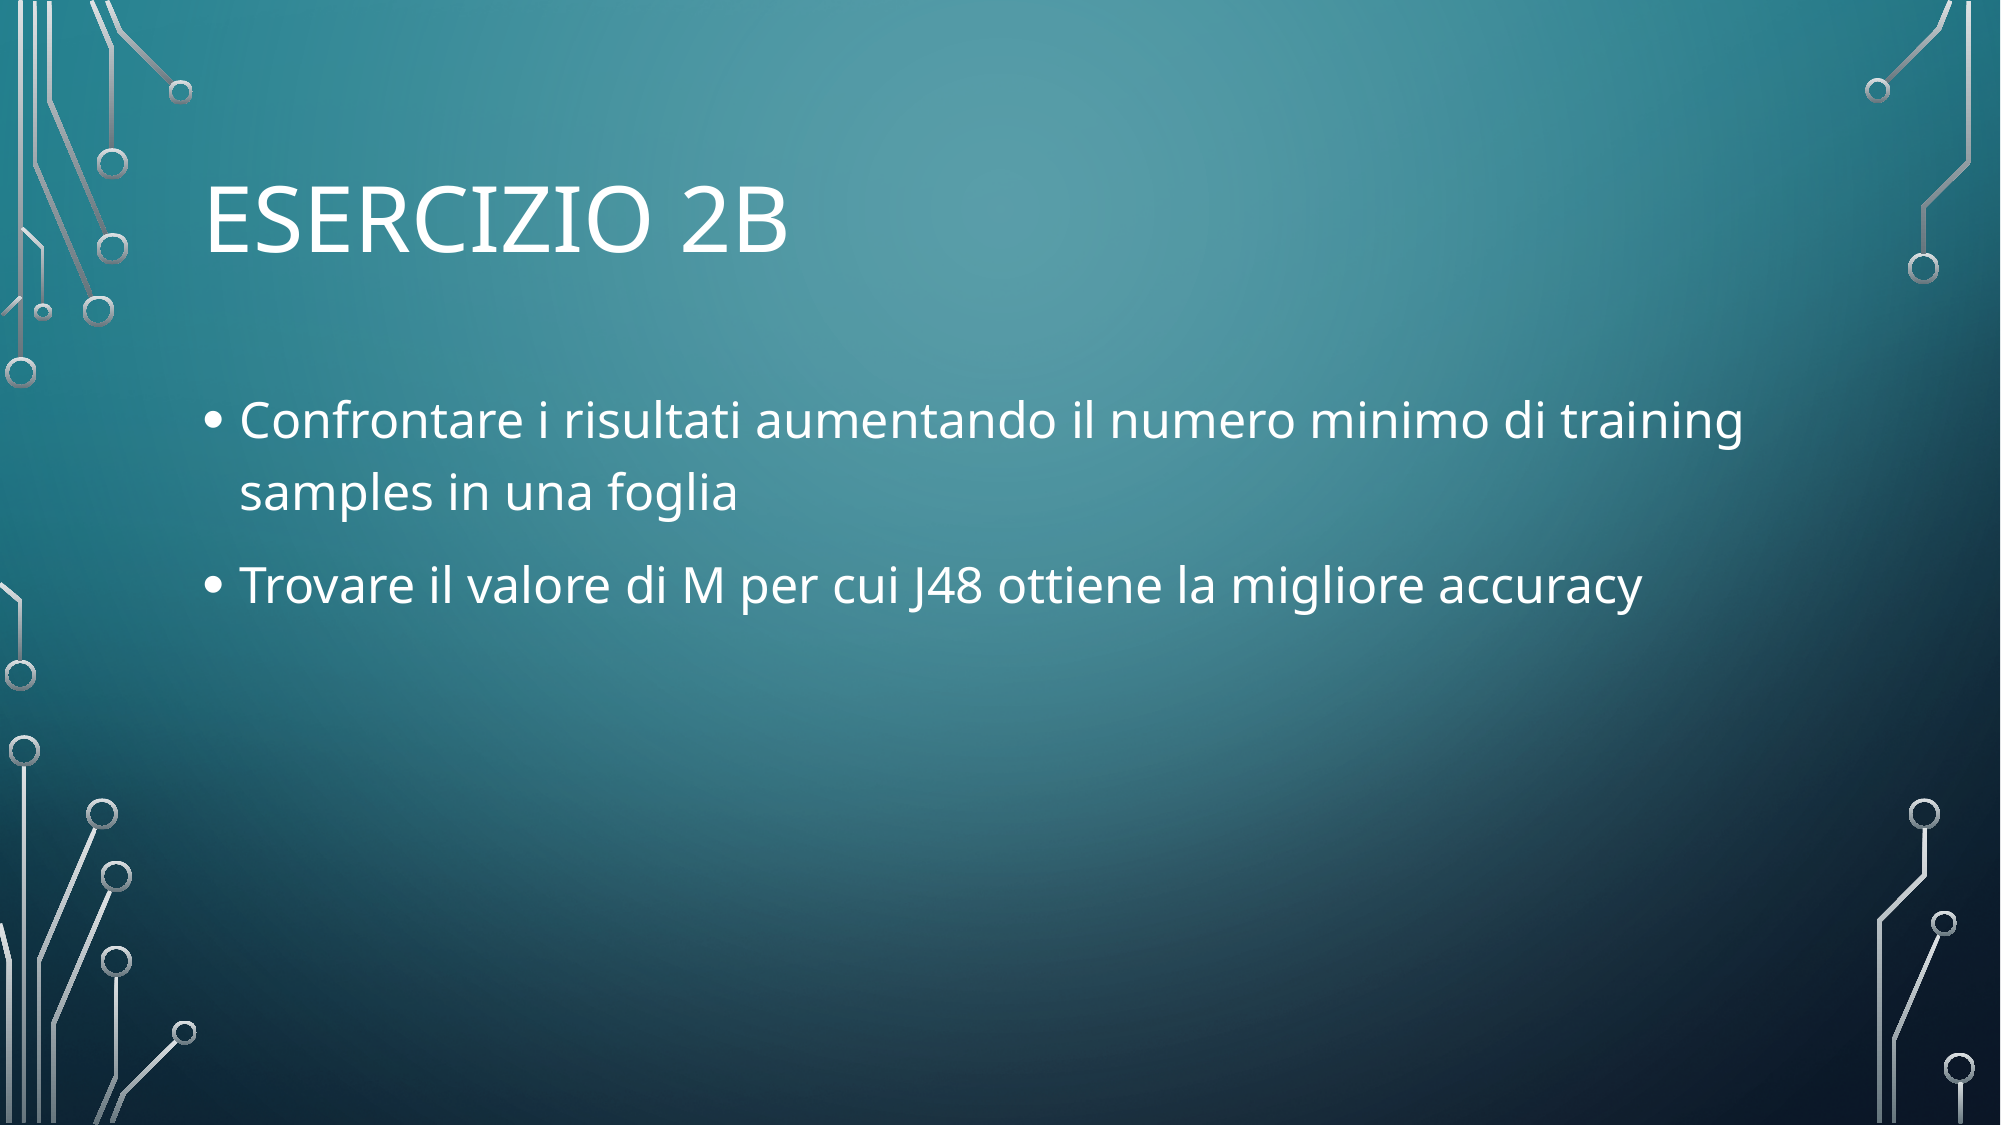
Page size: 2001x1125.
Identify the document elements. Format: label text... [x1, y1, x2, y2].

list Confrontare i risultati aumentando il numero minimo di training samples in una foglia Trovare il valore di M per cui J48 ottiene la migliore accuracy [187, 369, 1813, 950]
title Esercizio 2B [187, 101, 1813, 344]
